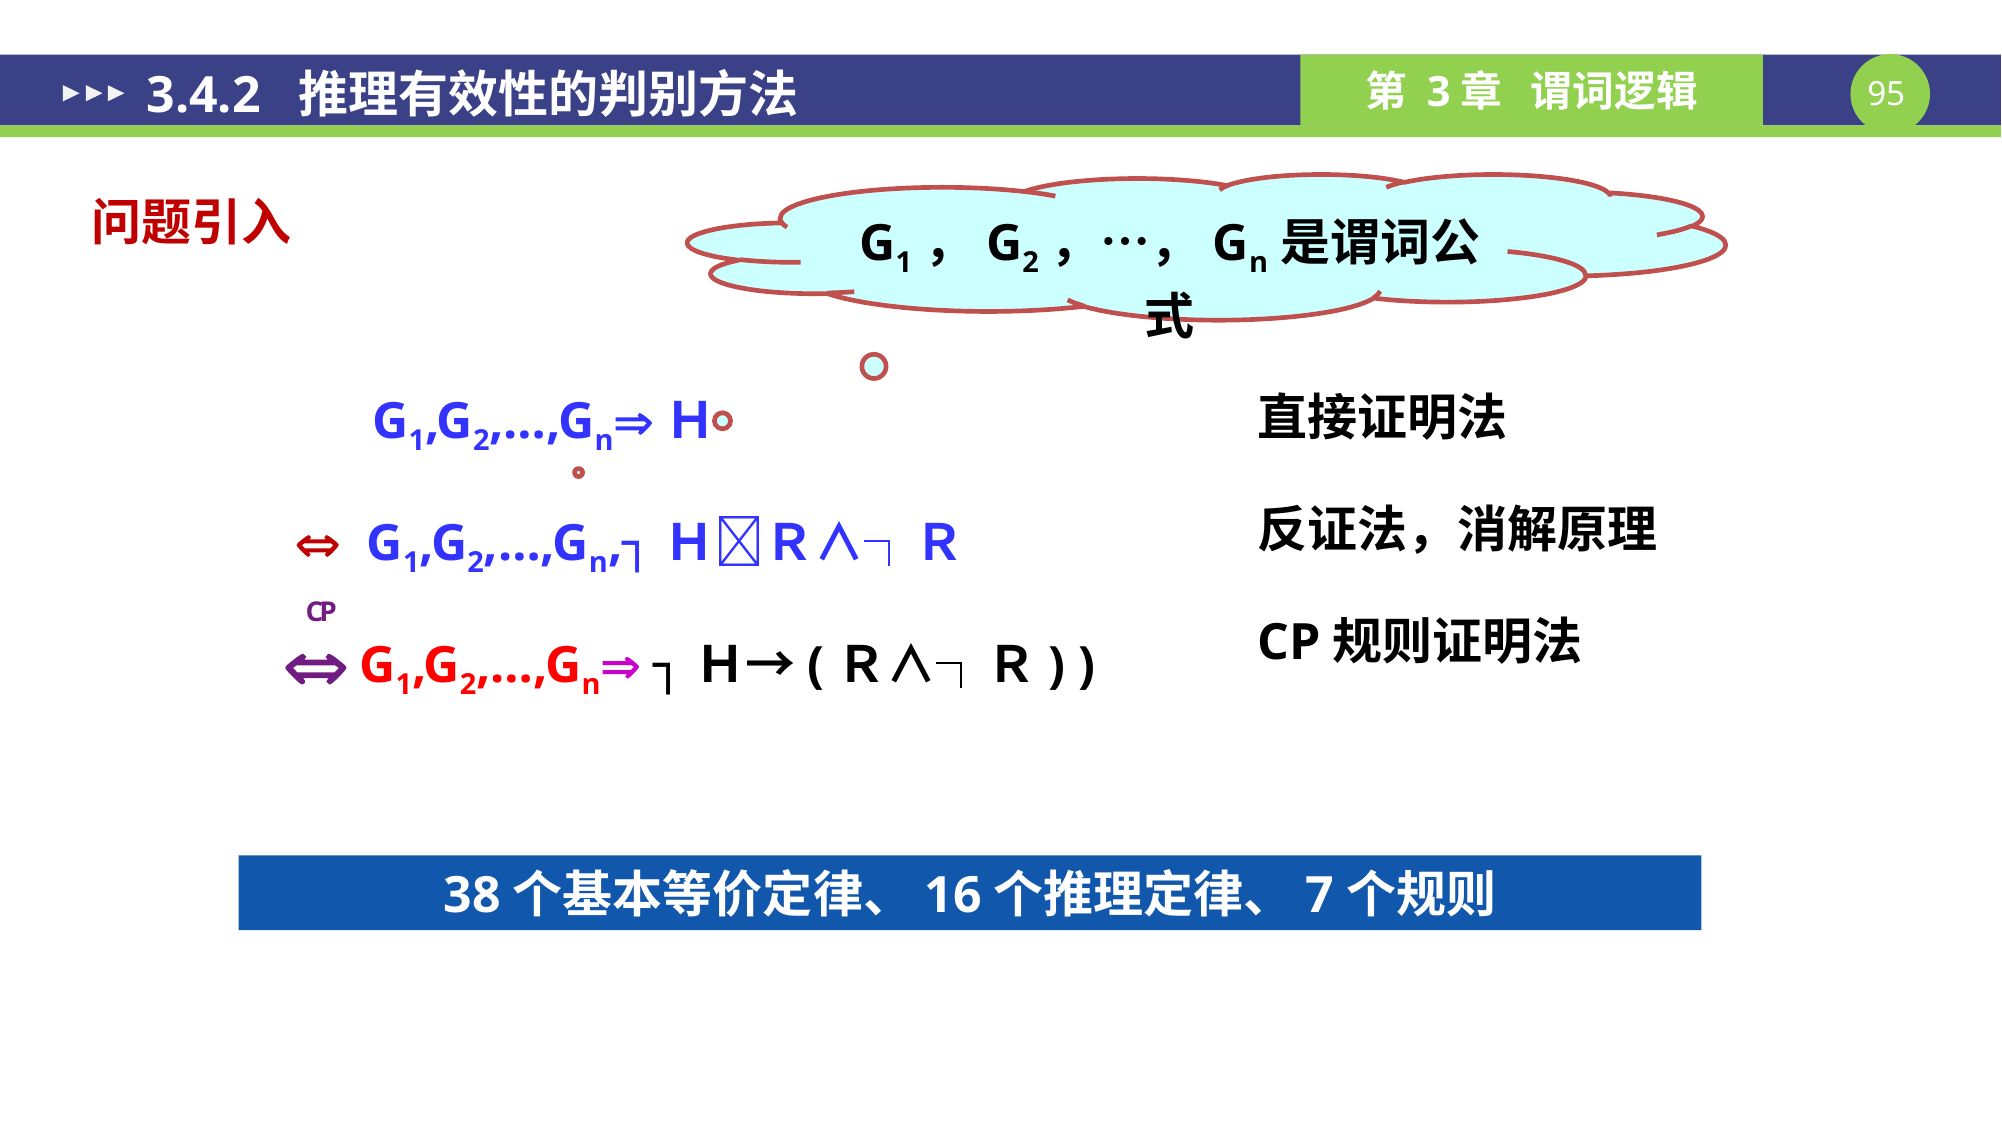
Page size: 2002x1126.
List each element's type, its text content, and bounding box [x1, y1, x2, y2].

text_box G1,G2,…,GnＨ  G1,G2,…,Gn,┐ＨＲ∧┐Ｒ G1,G2,…,Gn ┐Ｈ→(Ｒ∧┐Ｒ) ) [275, 368, 1526, 707]
text_box G1，G2，…，Gn是谓词公式 [687, 174, 1726, 321]
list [274, 589, 364, 698]
text_box 问题引入 [76, 183, 307, 259]
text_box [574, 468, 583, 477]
text_box 38个基本等价定律、16个推理定律、7个规则 [238, 855, 1702, 931]
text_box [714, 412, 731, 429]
text_box 直接证明法 反证法，消解原理 CP规则证明法 [1251, 367, 1702, 676]
text_box G1，G2，…，Gn是谓词公式 [861, 354, 887, 379]
text_box 3.4.2 推理有效性的判别方法 [126, 59, 998, 126]
